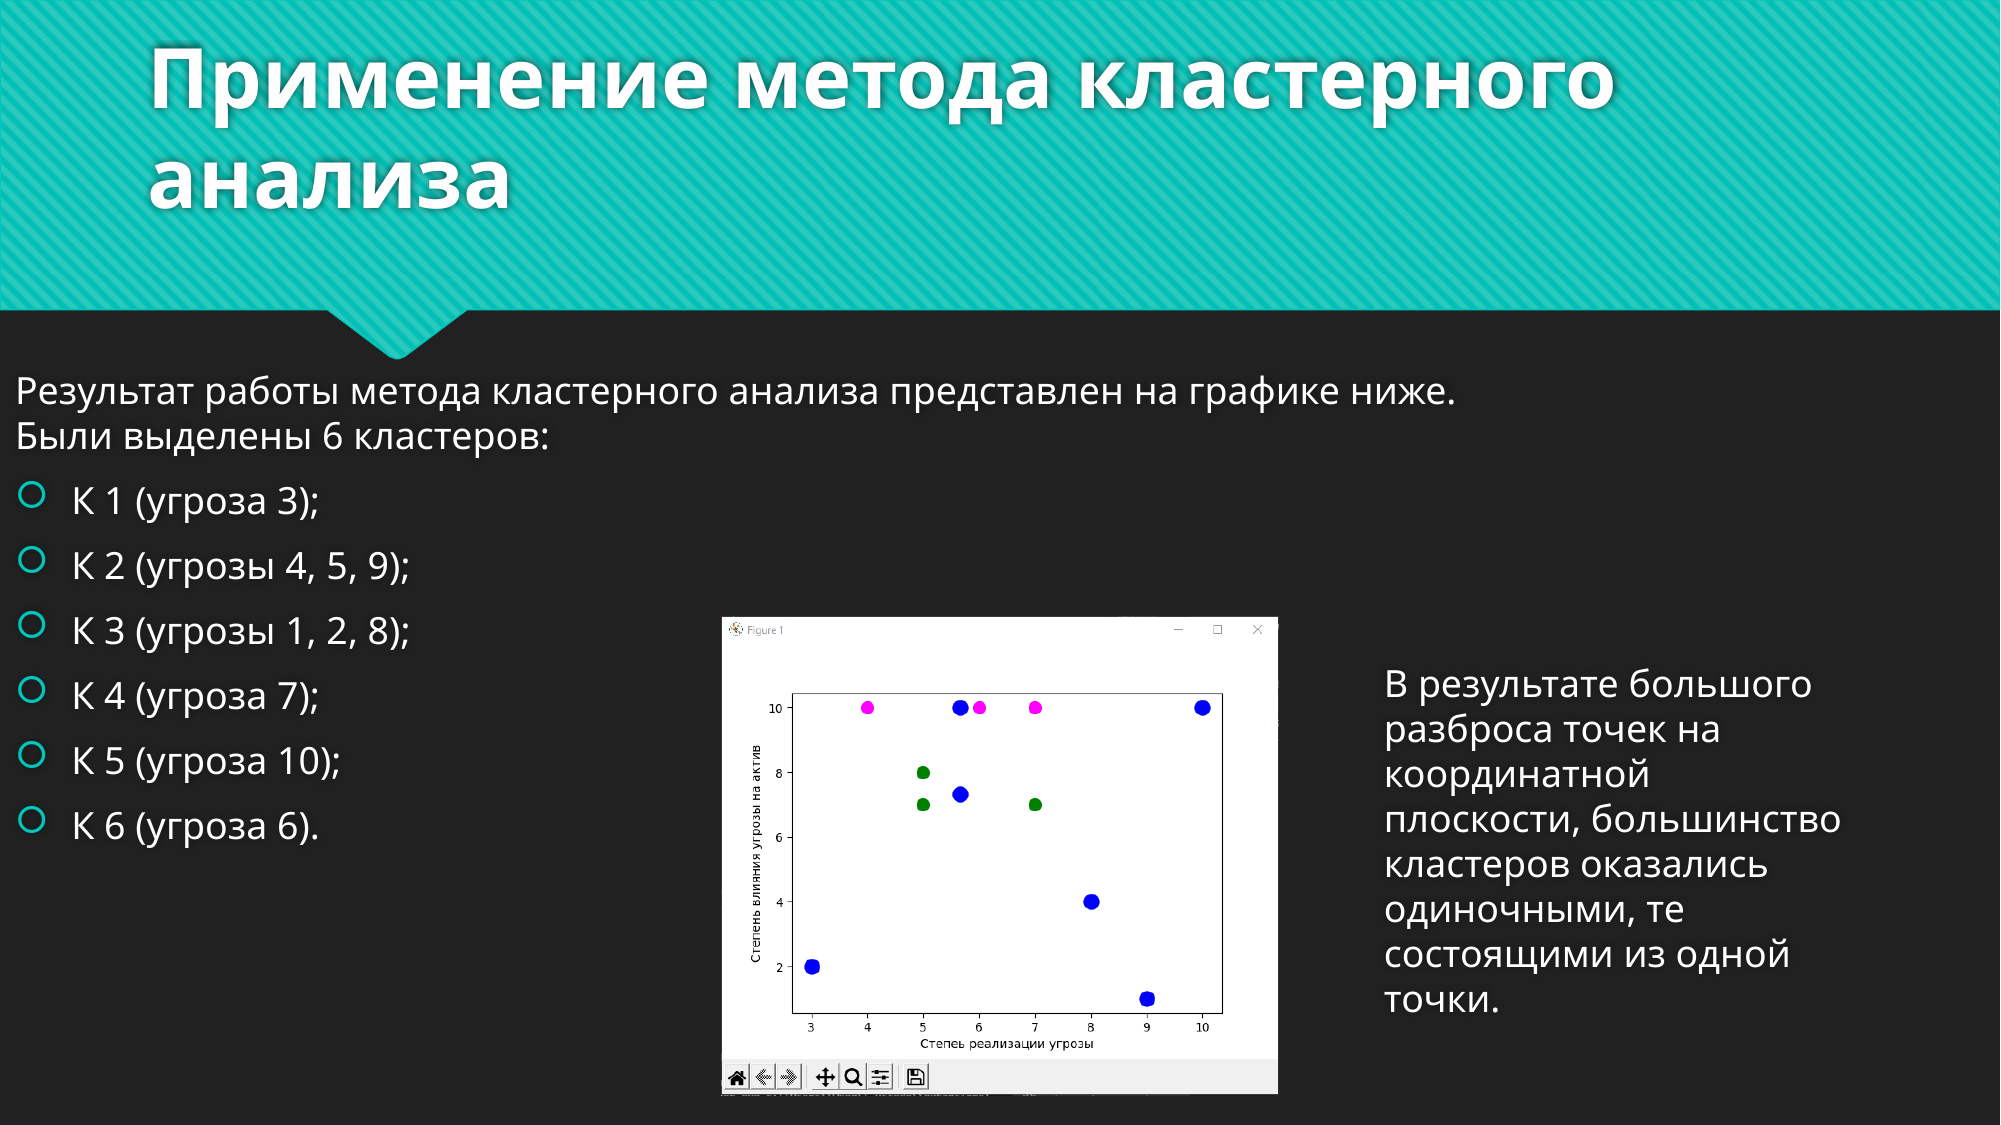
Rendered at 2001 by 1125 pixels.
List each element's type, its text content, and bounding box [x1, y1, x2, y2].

text_box В результате большого разброса точек на координатной плоскости, большинство кластеров оказались одиночными, те состоящими из одной точки. [1368, 599, 1866, 1080]
list Результат работы метода кластерного анализа представлен на графике ниже. Были выделены 6 кластеров: К 1 (угроза 3); К 2 (угрозы 4, 5, 9); К 3 (угрозы 1, 2, 8); К 4 (угроза 7); К 5 (угроза 10); К 6 (угроза 6). [0, 317, 1866, 962]
picture [721, 615, 1279, 1097]
title Применение метода кластерного анализа [132, 73, 1868, 233]
